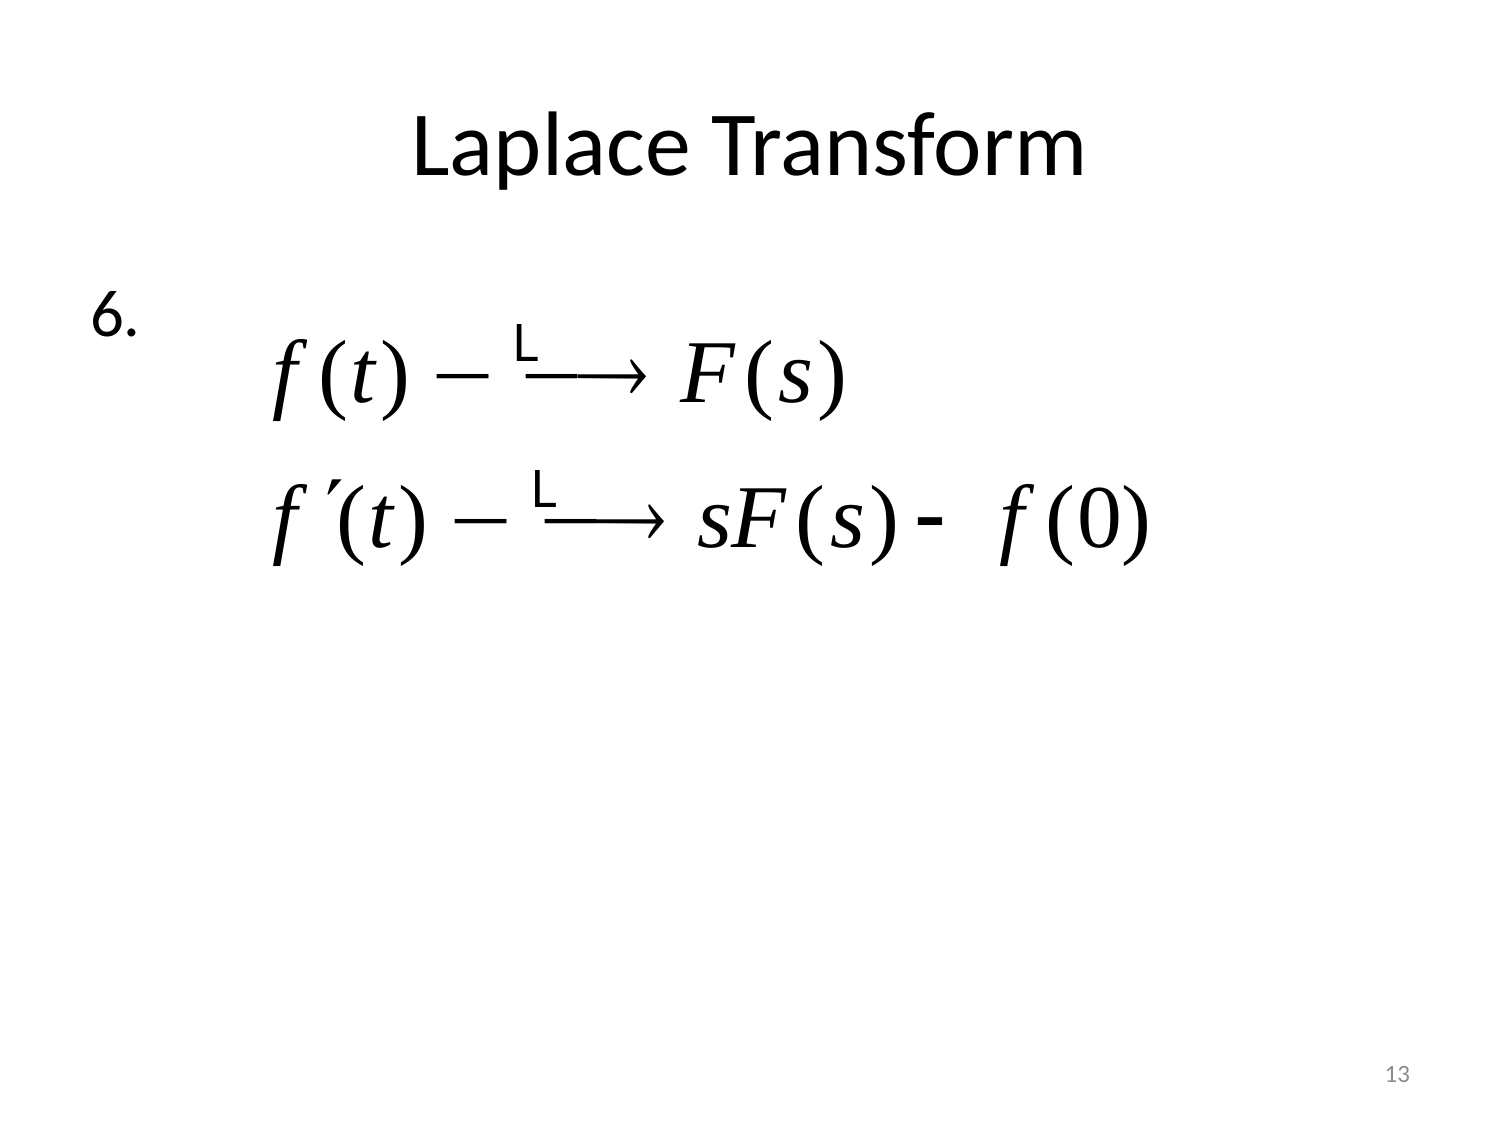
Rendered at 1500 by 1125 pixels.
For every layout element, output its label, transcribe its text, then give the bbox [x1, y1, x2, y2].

title Laplace Transform [75, 45, 1425, 233]
slide_number 13 [1074, 1042, 1425, 1103]
list 6. [75, 262, 1425, 1005]
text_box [241, 302, 1168, 587]
